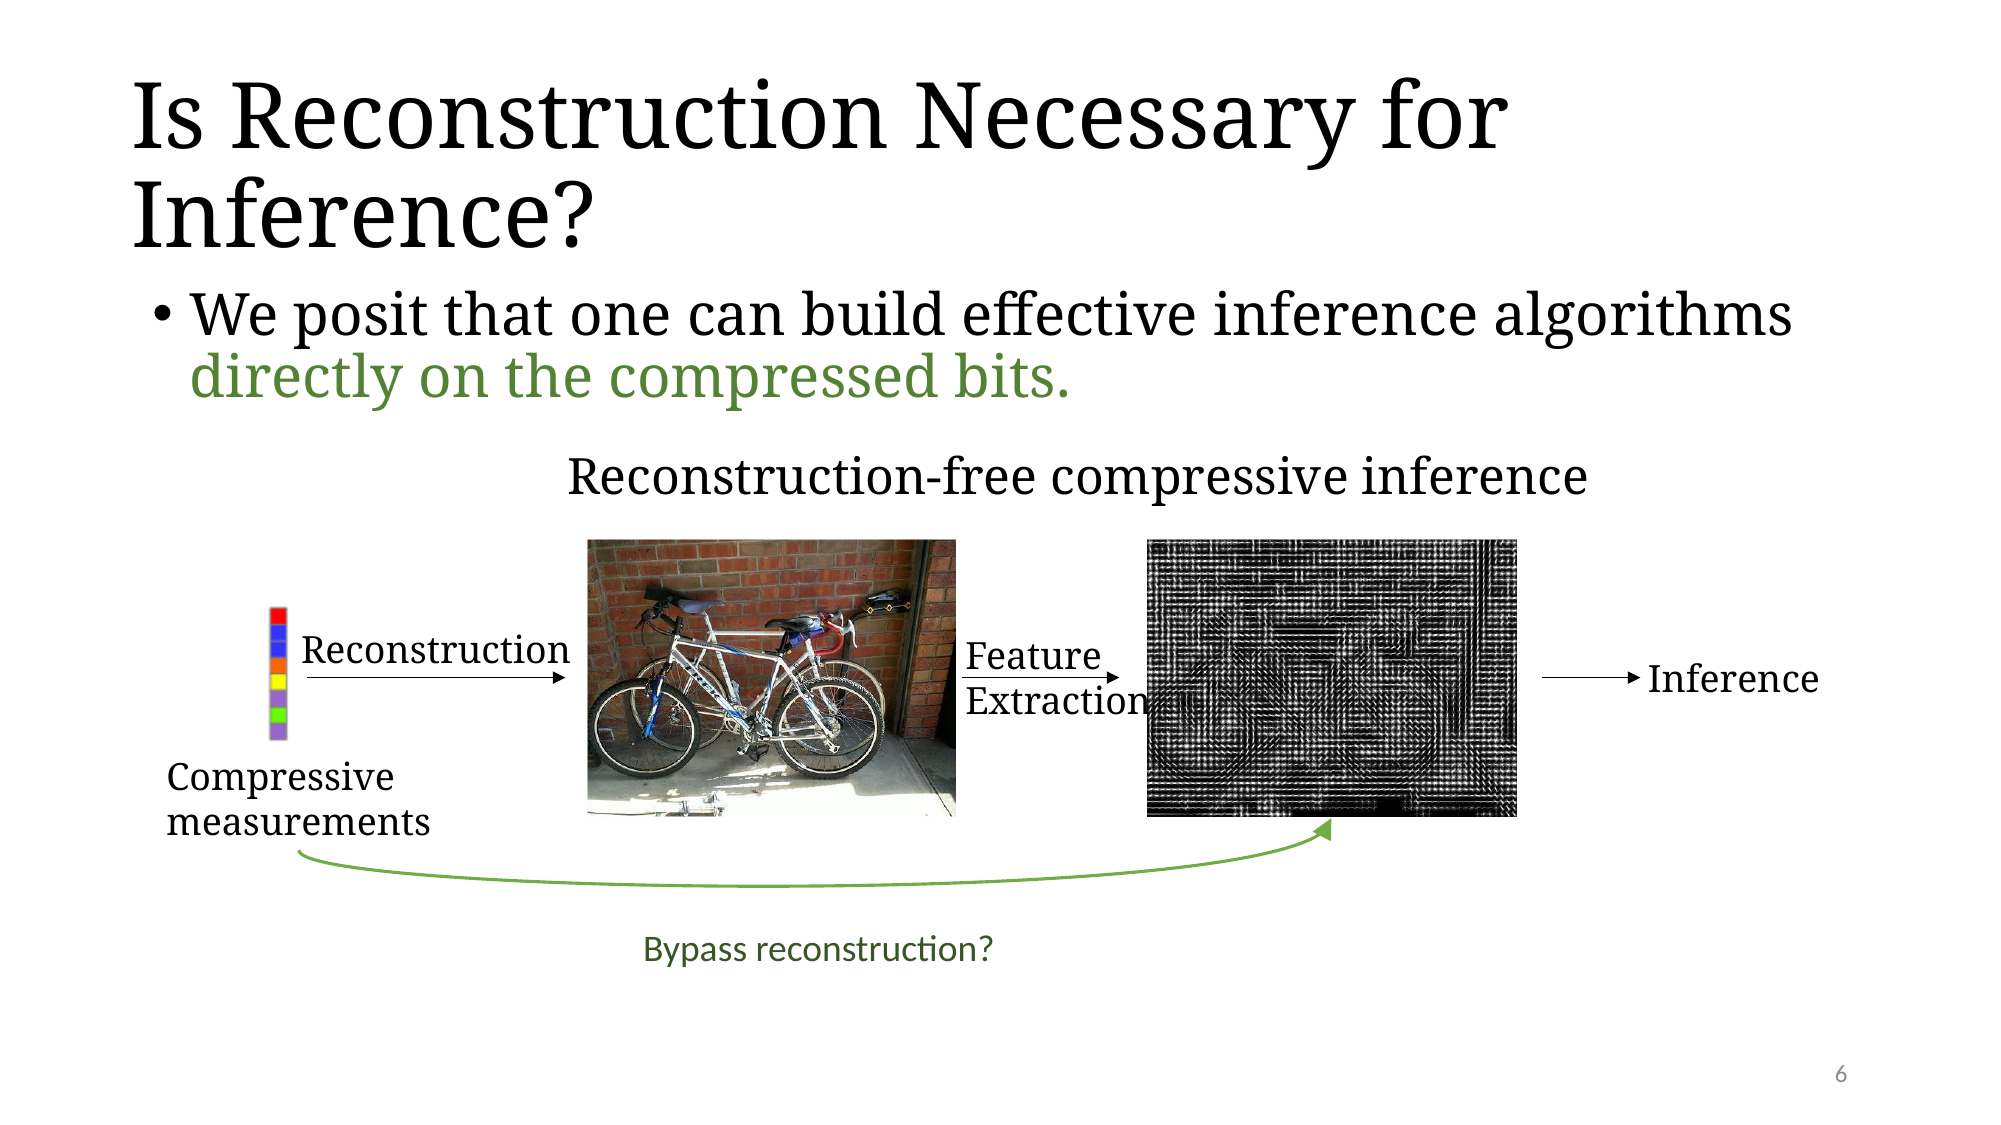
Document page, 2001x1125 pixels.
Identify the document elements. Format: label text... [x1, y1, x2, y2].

slide_number 6 [1412, 1042, 1863, 1103]
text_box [161, 537, 1828, 978]
text_box Reconstruction-free compressive inference [102, 443, 1828, 591]
title Is Reconstruction Necessary for Inference? [116, 59, 1877, 278]
list We posit that one can build effective inference algorithms directly on the compressed bits. [137, 277, 1863, 922]
